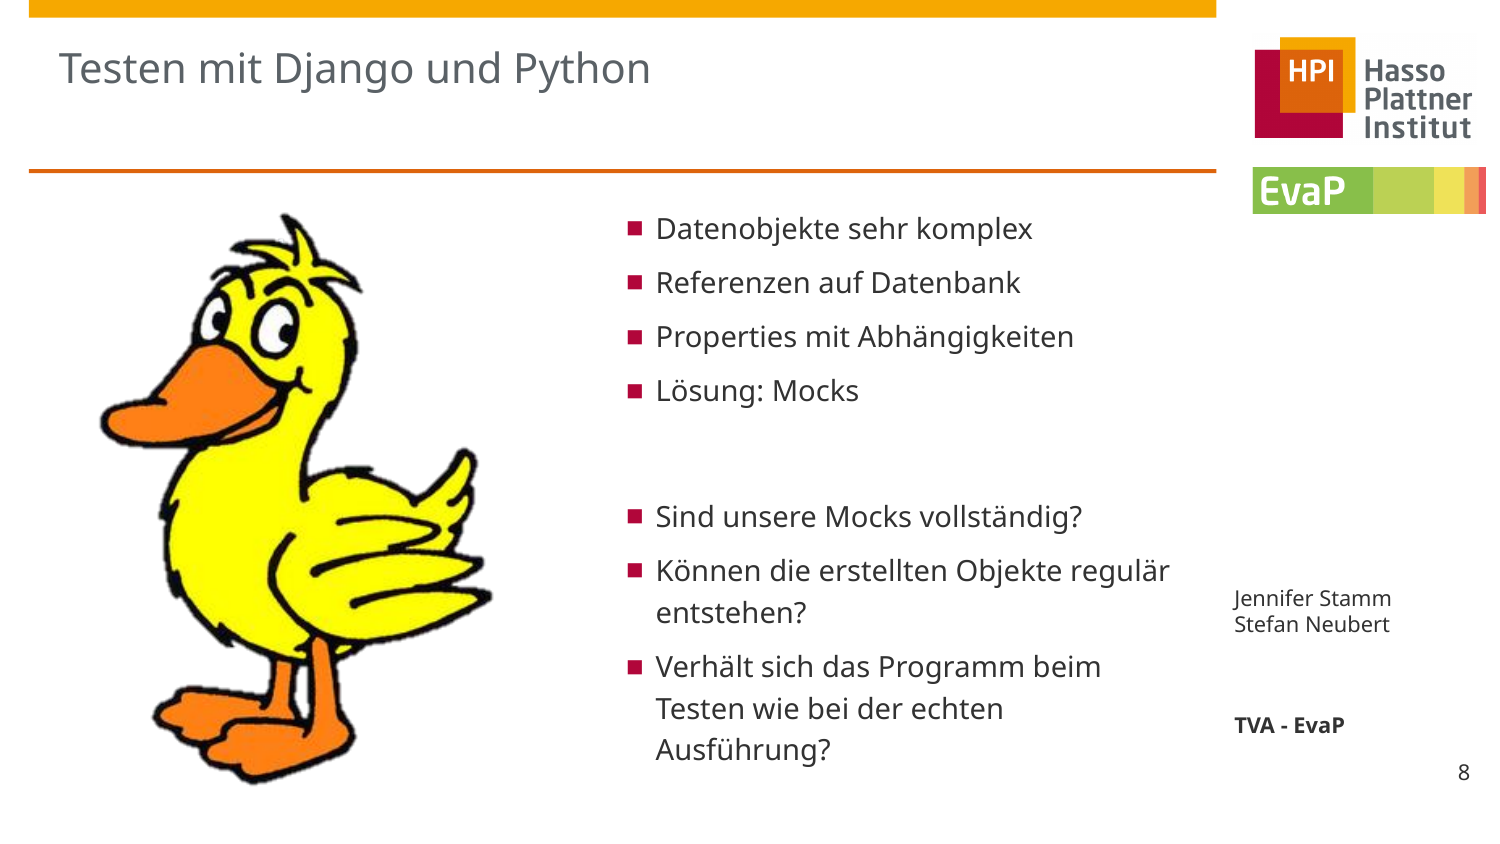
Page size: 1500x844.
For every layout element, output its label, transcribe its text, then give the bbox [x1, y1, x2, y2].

footer TVA - EvaP [1216, 655, 1471, 742]
slide_number 8 [1216, 758, 1471, 788]
picture [1252, 33, 1477, 145]
slide_number Jennifer Stamm Stefan Neubert [1216, 560, 1471, 638]
picture [29, 203, 591, 789]
title Testen mit Django und Python [58, 17, 1187, 170]
list Datenobjekte sehr komplex Referenzen auf Datenbank Properties mit Abhängigkeiten Lösung: Mocks Sind unsere Mocks vollständig? Können die erstellten Objekte regulär entstehen? Verhält sich das Programm beim Testen wie bei der echten Ausführung? [625, 203, 1187, 788]
picture [1252, 167, 1486, 214]
